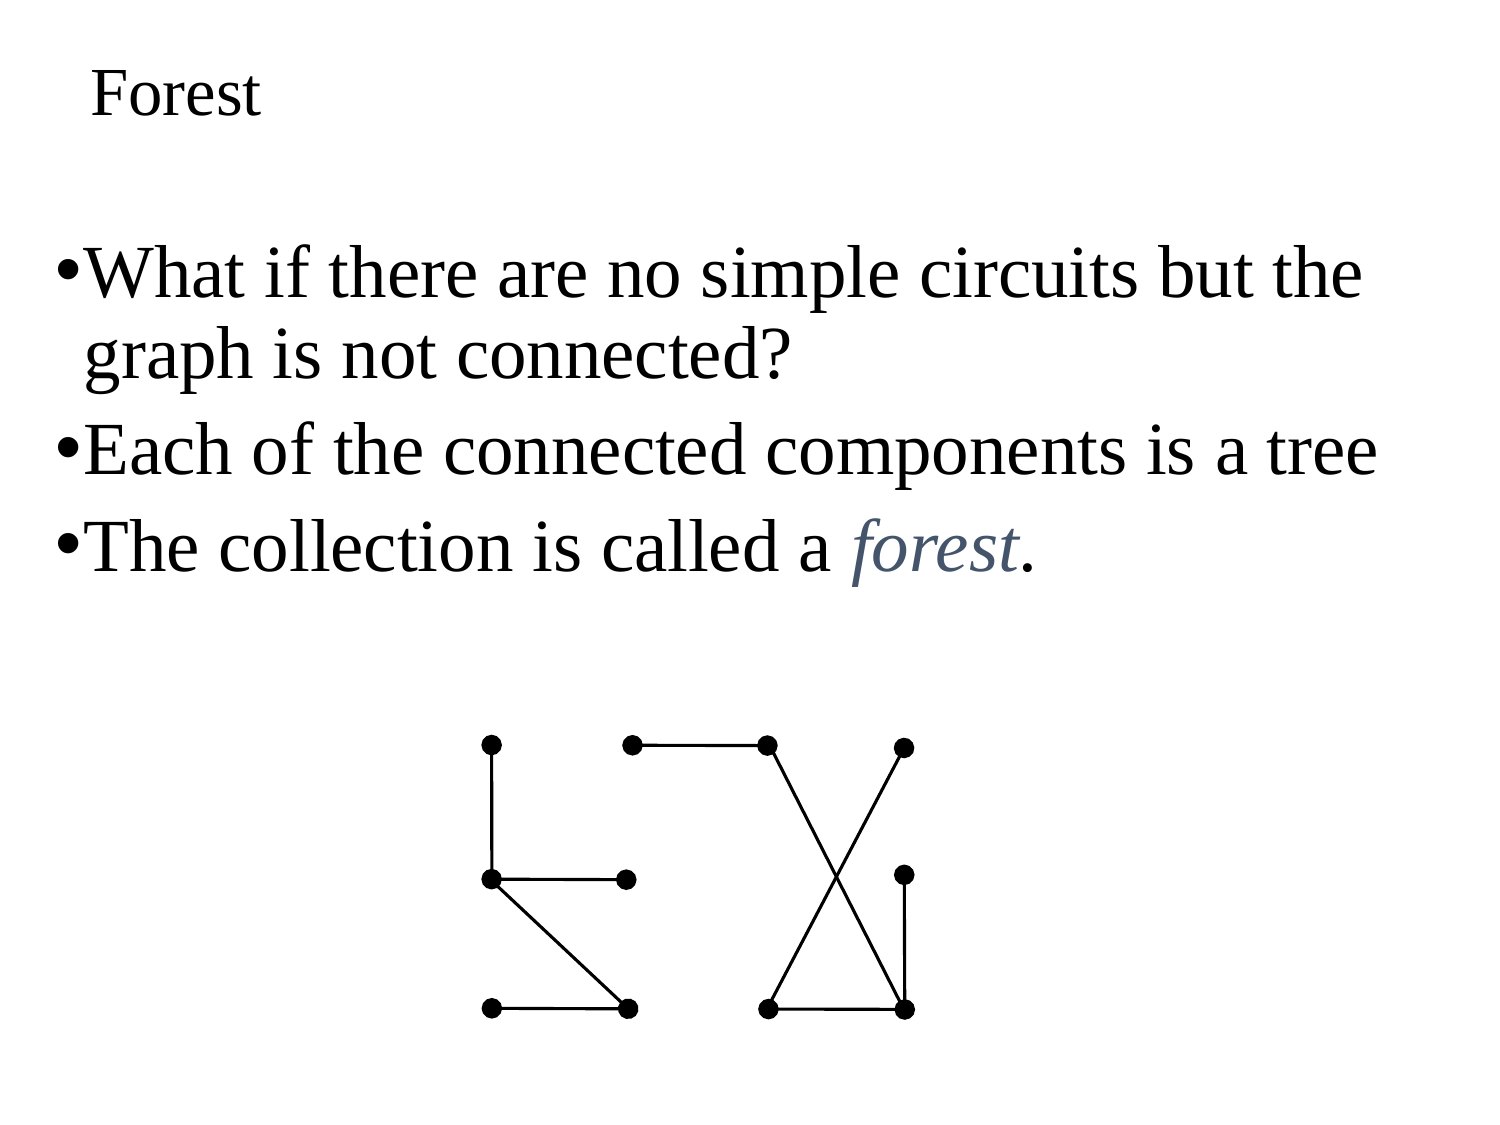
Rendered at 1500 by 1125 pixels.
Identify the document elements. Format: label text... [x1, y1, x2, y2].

title Forest [75, 24, 1425, 163]
list What if there are no simple circuits but the graph is not connected? Each of the connected components is a tree The collection is called a forest. [55, 224, 1461, 675]
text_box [466, 731, 905, 1022]
